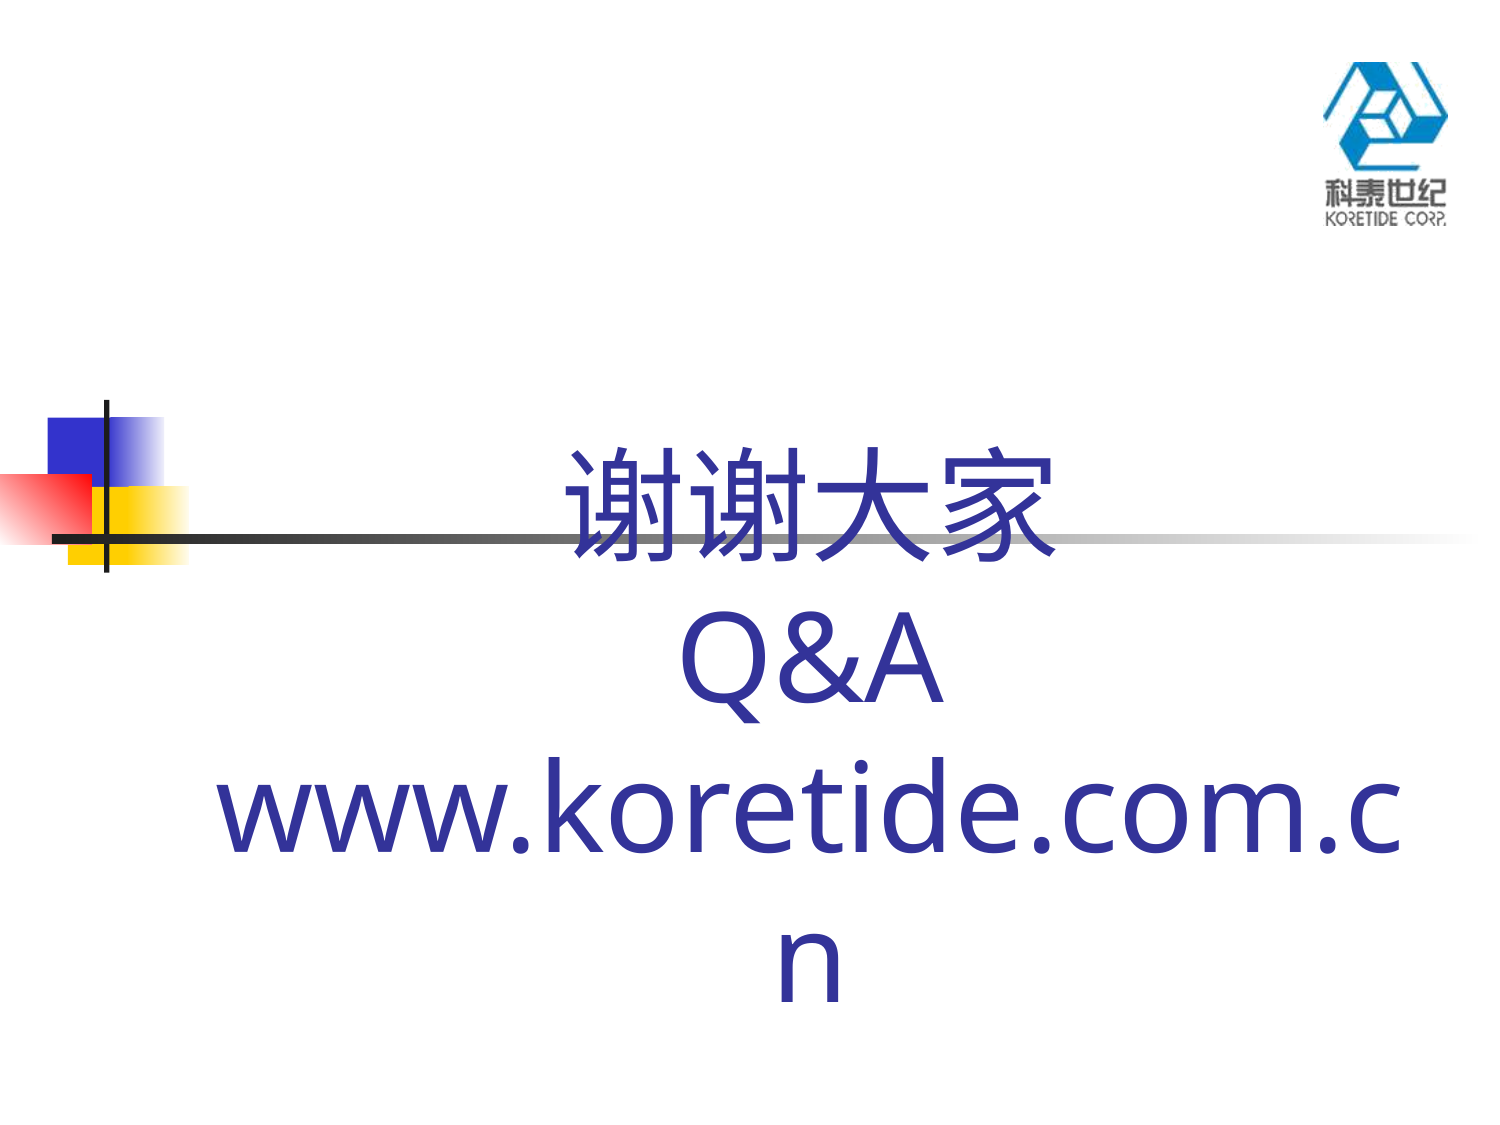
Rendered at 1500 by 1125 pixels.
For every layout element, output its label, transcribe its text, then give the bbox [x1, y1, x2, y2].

picture [1323, 62, 1448, 226]
title 谢谢大家 Q&A www.koretide.com.cn [162, 341, 1458, 1036]
